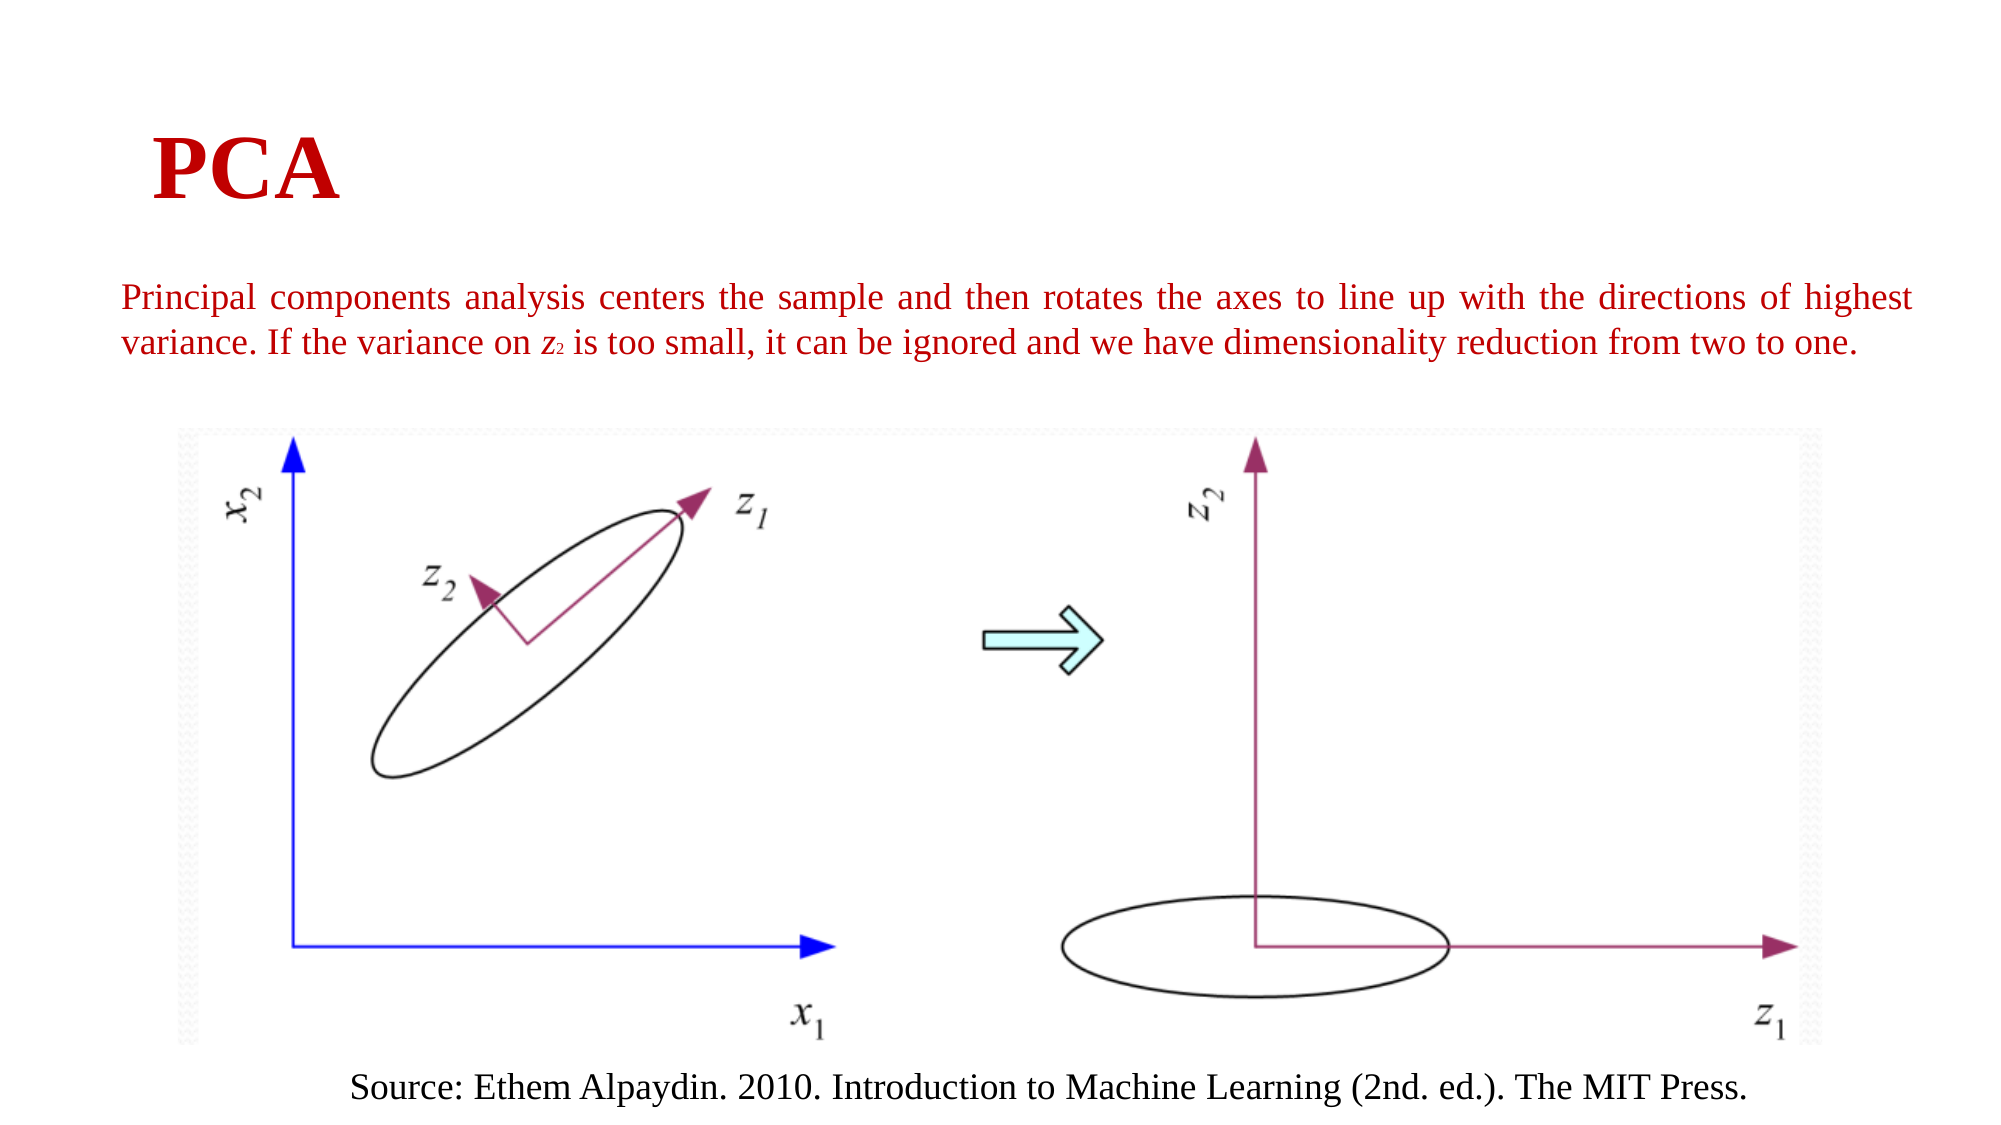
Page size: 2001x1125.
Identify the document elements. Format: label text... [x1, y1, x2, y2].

text_box Principal components analysis centers the sample and then rotates the axes to line up with the directions of highest variance. If the variance on z2 is too small, it can be ignored and we have dimensionality reduction from two to one. [106, 265, 1931, 371]
title PCA [137, 59, 1863, 265]
text_box Source: Ethem Alpaydin. 2010. Introduction to Machine Learning (2nd. ed.). The MIT Press. [137, 1054, 1962, 1115]
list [177, 427, 1823, 1045]
